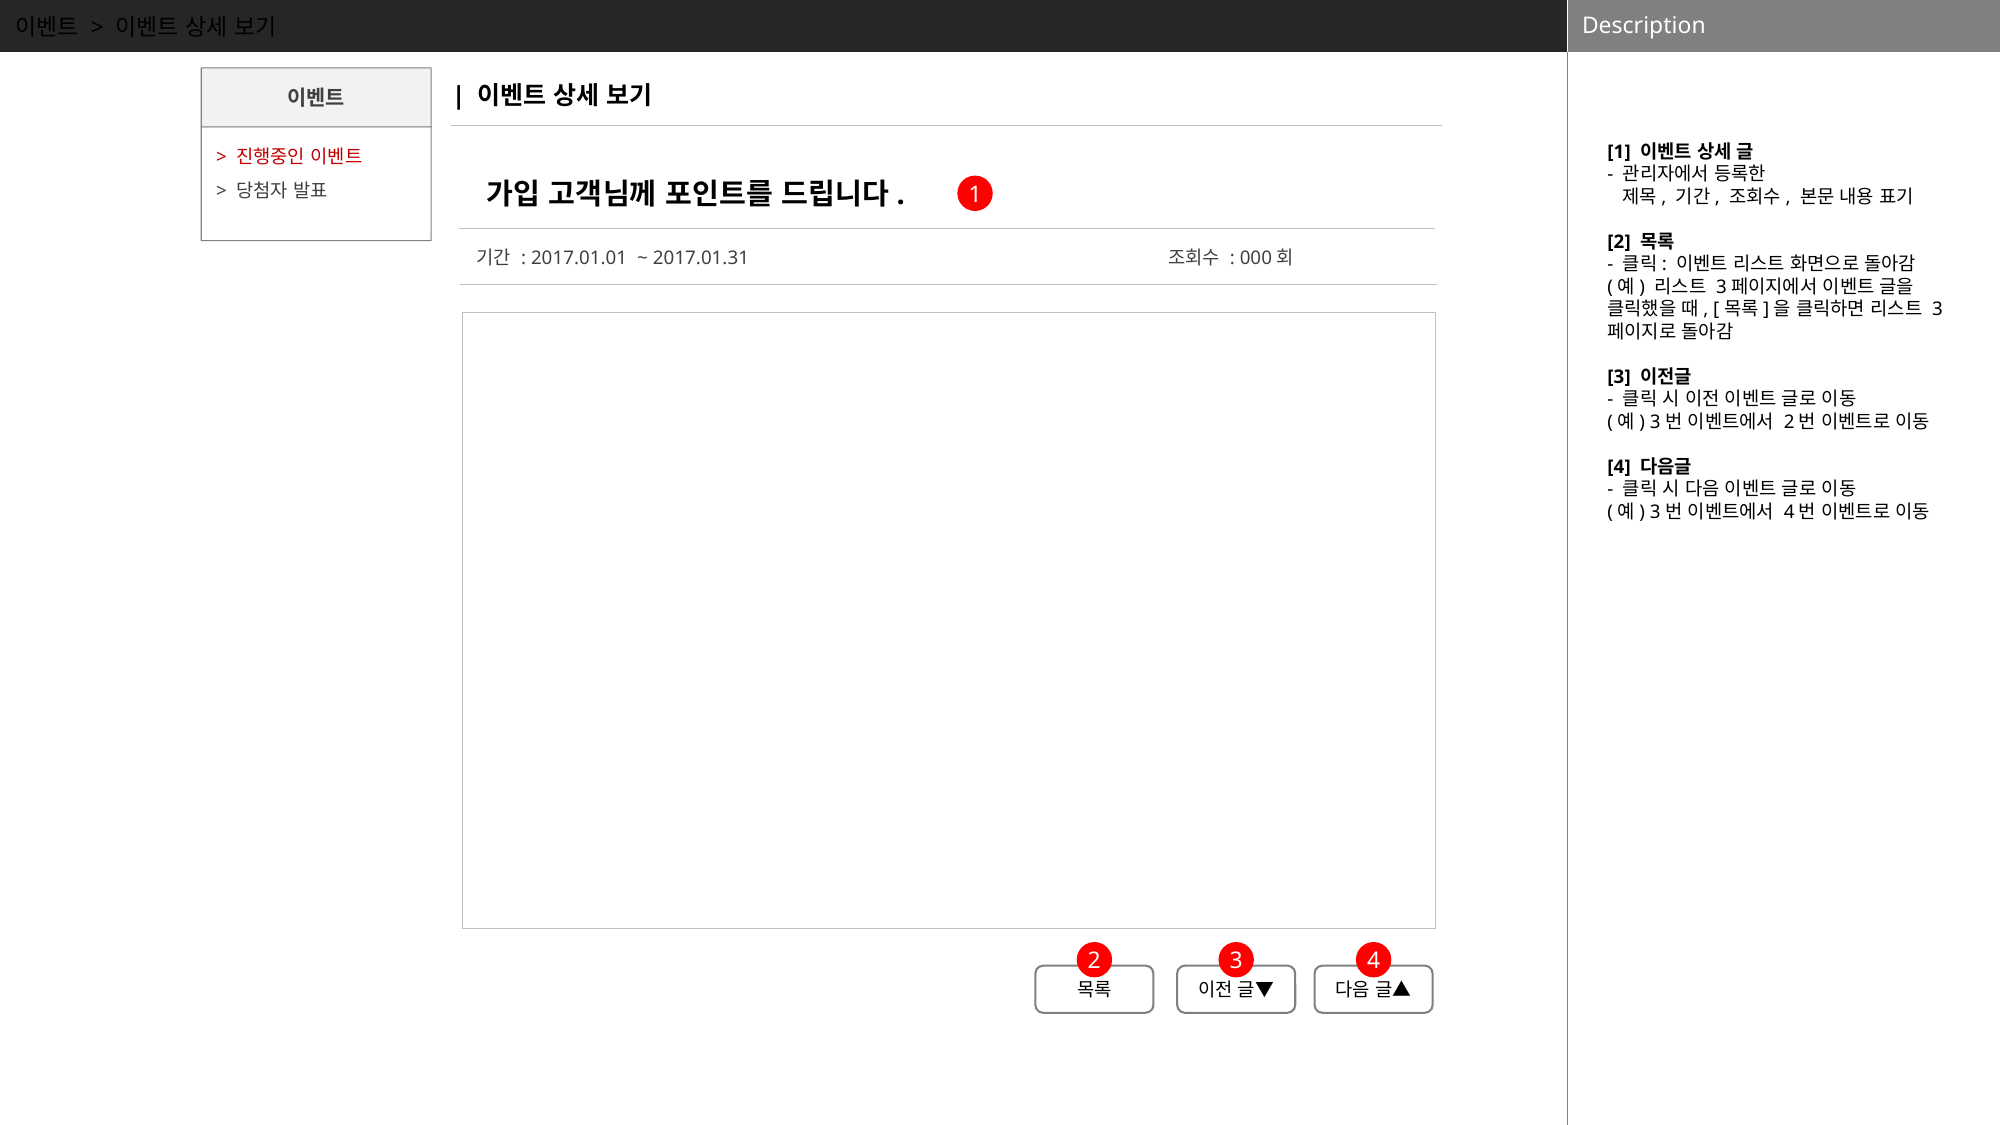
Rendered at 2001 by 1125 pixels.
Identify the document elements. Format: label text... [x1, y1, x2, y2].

text_box 가입 고객님께 포인트를 드립니다. [472, 168, 920, 219]
list 이벤트 > 이벤트 상세 보기 [0, 0, 1524, 52]
text_box 다음 글▲ [1312, 963, 1435, 1015]
text_box 이벤트 [199, 65, 434, 130]
text_box [1] 이벤트 상세 글 - 관리자에서 등록한 제목, 기간, 조회수, 본문 내용 표기 [2] 목록 - 클릭: 이벤트 리스트 화면으로 돌아감 (예) 리스트 3페이지에서 이벤트 글을 클릭했을 때, [목록]을 클릭하면 리스트 3페이지로 돌아감 [3] 이전글 - 클릭 시 이전 이벤트 글로 이동 (예) 3번 이벤트에서 2번 이벤트로 이동 [4] 다음글 - 클릭 시 다음 이벤트 글로 이동 (예) 3번 이벤트에서 4번 이벤트로 이동 [1599, 115, 1954, 1125]
text_box 3 [1216, 939, 1256, 980]
text_box > 진행중인 이벤트 > 당첨자 발표 [199, 128, 434, 243]
table_header [463, 313, 1435, 928]
text_box 기간 : 2017.01.01 ~ 2017.01.31 조회수 : 000회 [461, 238, 1436, 276]
text_box 목록 [1033, 963, 1156, 1015]
text_box 1 [955, 173, 995, 214]
text_box 4 [1353, 939, 1394, 980]
text_box | 이벤트 상세 보기 [437, 71, 693, 117]
text_box 2 [1074, 939, 1115, 980]
text_box 이전 글▼ [1175, 963, 1298, 1015]
